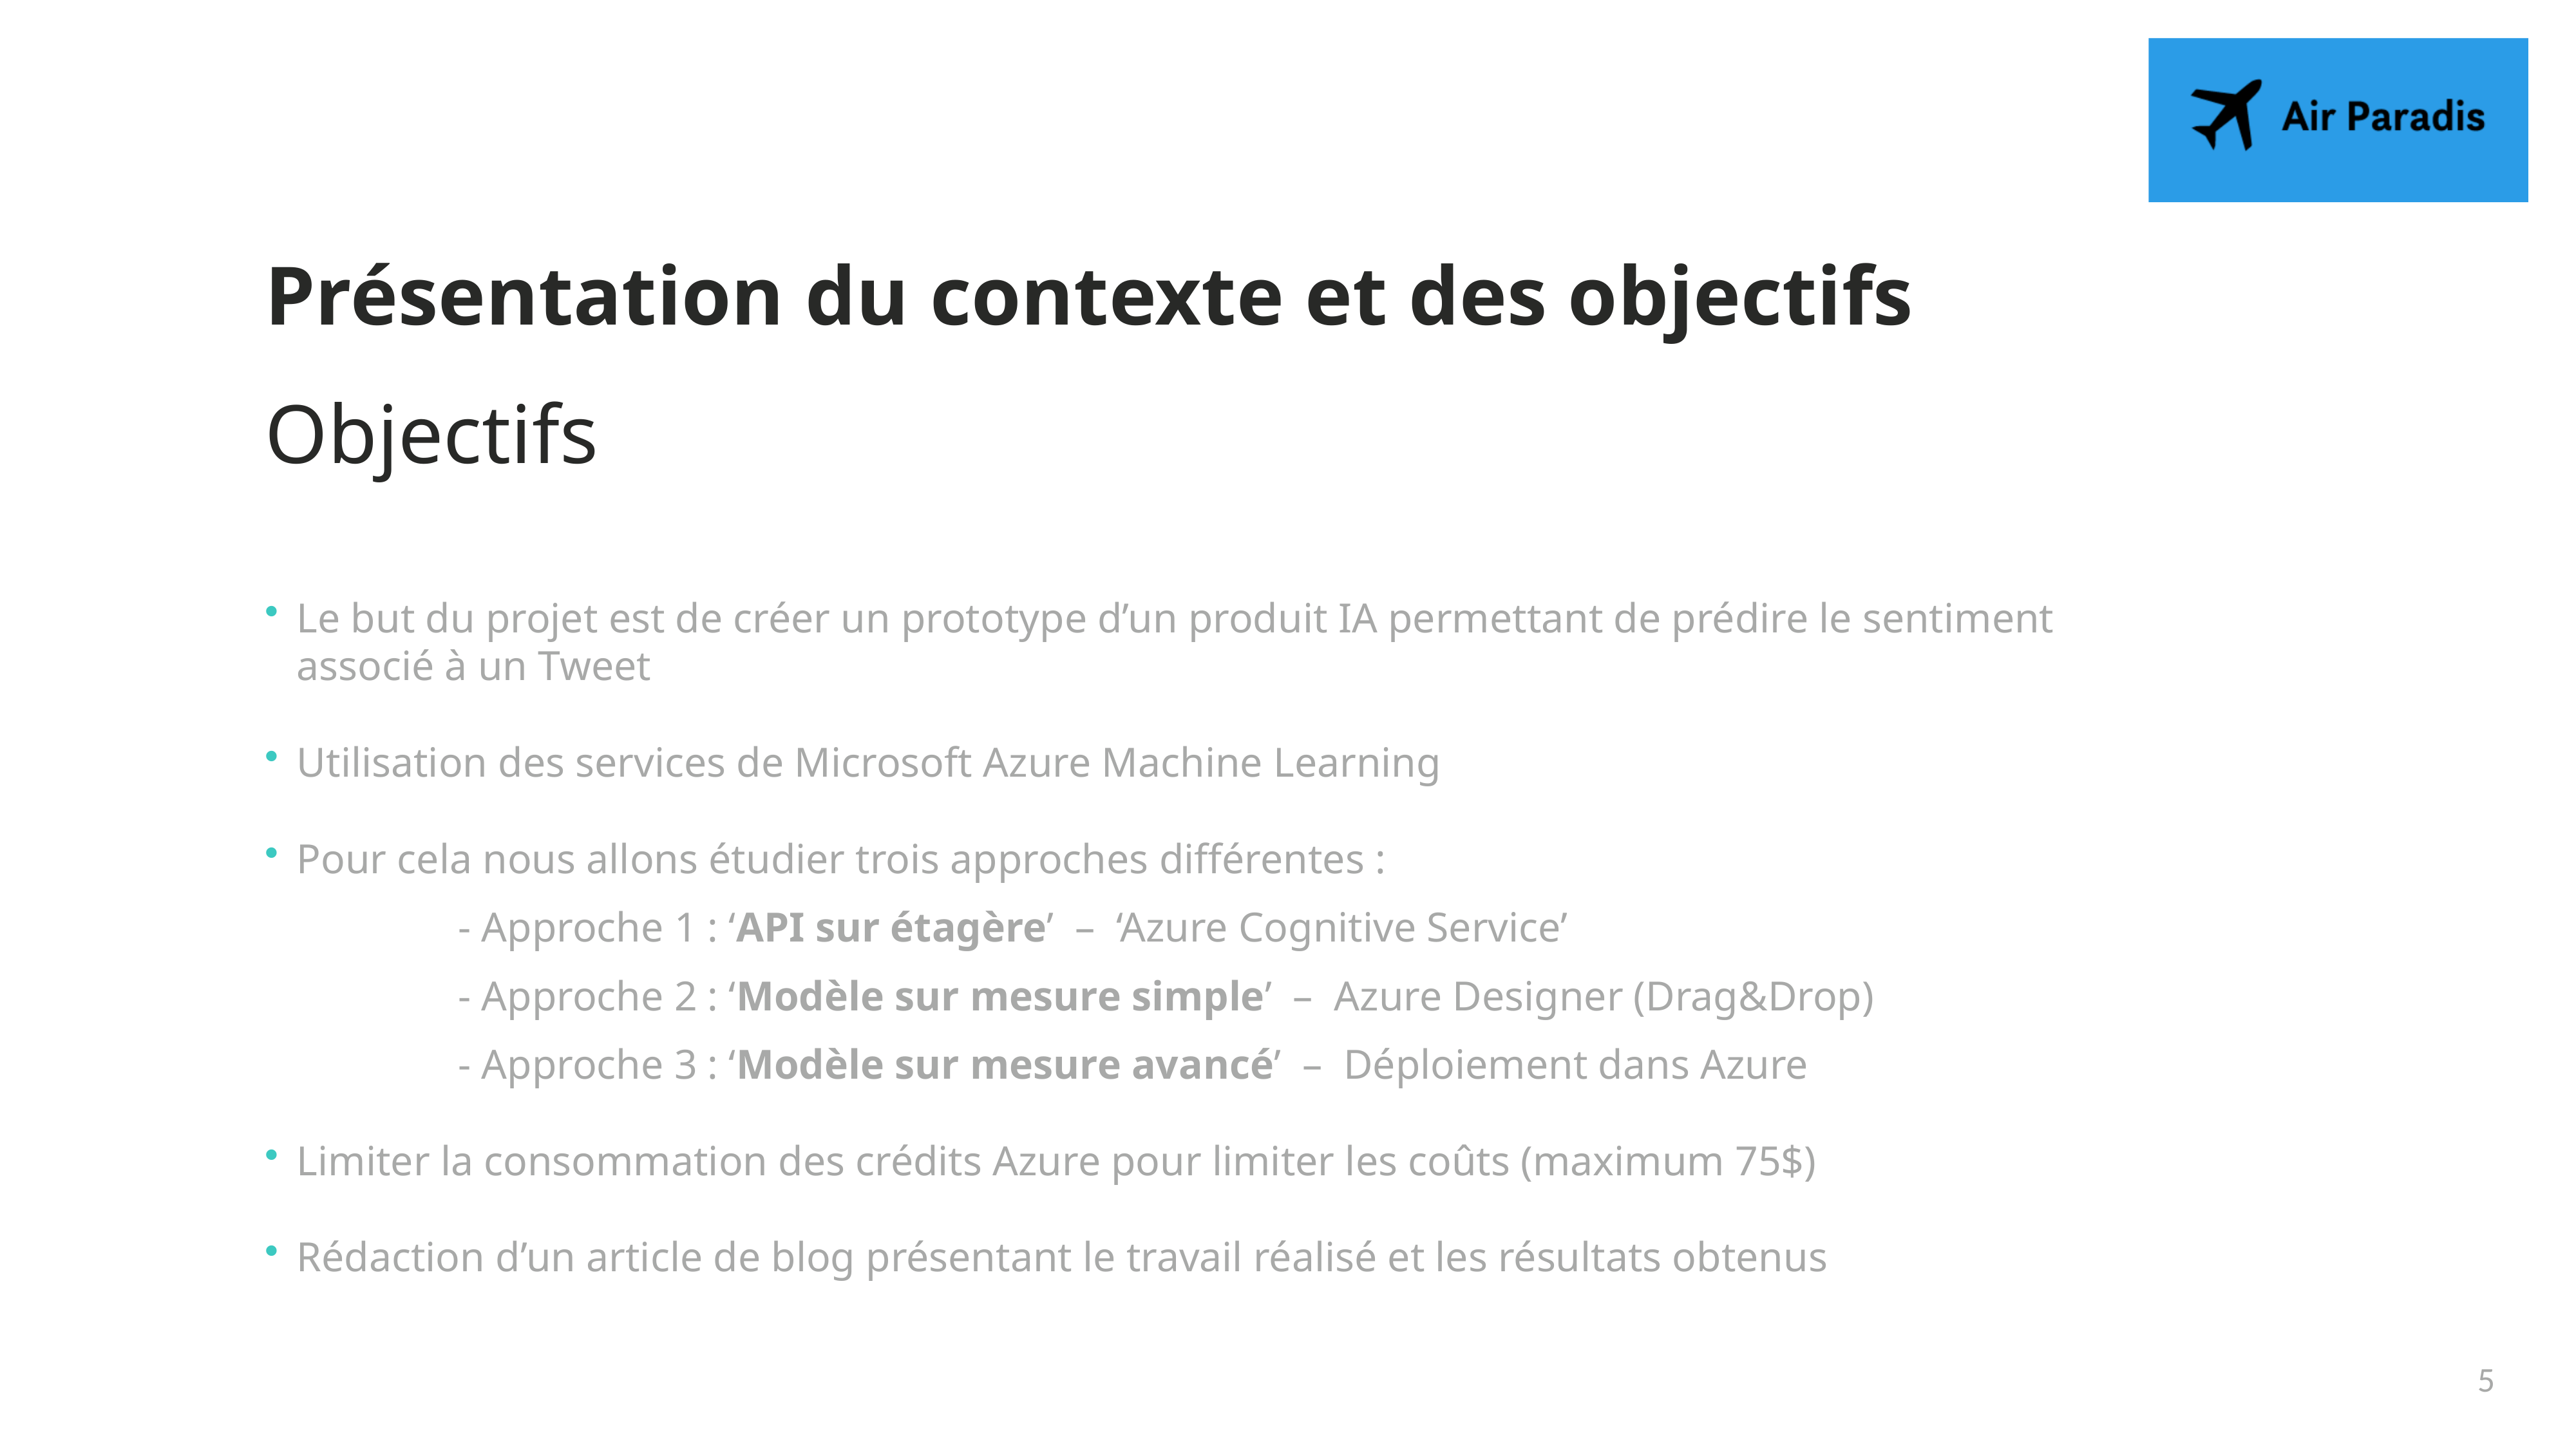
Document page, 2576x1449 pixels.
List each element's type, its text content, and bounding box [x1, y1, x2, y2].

picture [2147, 37, 2529, 202]
slide_number 5 [2443, 1346, 2530, 1410]
text_box Le but du projet est de créer un prototype d’un produit IA permettant de prédire le sentiment associé à un Tweet Utilisation des services de Microsoft Azure Machine Learning Pour cela nous allons étudier trois approches différentes : - Approche 1 : ‘API sur étagère’ – ‘Azure Cognitive Service’ - Approche 2 : ‘Modèle sur mesure simple’ – Azure Designer (Drag&Drop) - Approche 3 : ‘Modèle sur mesure avancé’ – Déploiement dans Azure Limiter la consommation des crédits Azure pour limiter les coûts (maximum 75$) Rédaction d’un article de blog présentant le travail réalisé et les résultats obtenus [255, 582, 2129, 1387]
text_box Objectifs [255, 373, 727, 489]
text_box Présentation du contexte et des objectifs [255, 234, 2380, 351]
